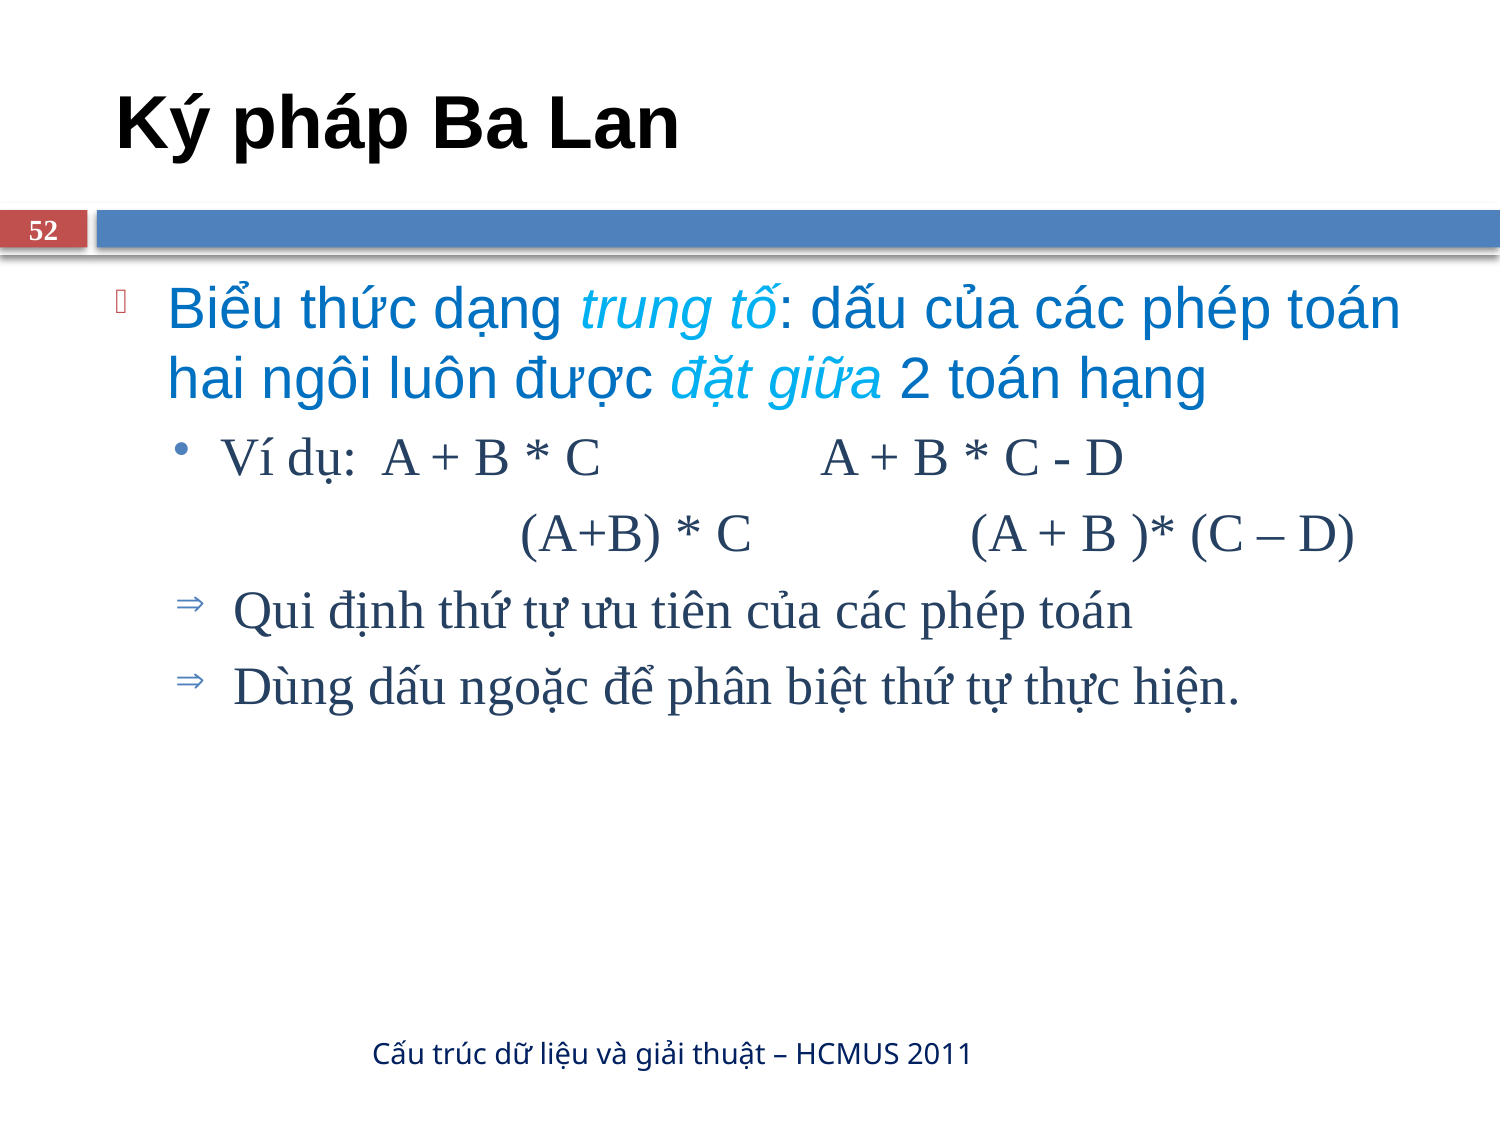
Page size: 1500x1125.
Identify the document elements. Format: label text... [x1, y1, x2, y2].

slide_number 52 [0, 208, 88, 249]
list Biểu thức dạng trung tố: dấu của các phép toán hai ngôi luôn được đặt giữa 2 toán hạng Ví dụ: A + B * C A + B * C - D (A+B) * C (A + B )* (C – D) Qui định thứ tự ưu tiên của các phép toán Dùng dấu ngoặc để phân biệt thứ tự thực hiện. [100, 262, 1438, 1000]
title Ký pháp Ba Lan [100, 37, 1438, 200]
footer Cấu trúc dữ liệu và giải thuật – HCMUS 2011 [99, 1024, 990, 1085]
